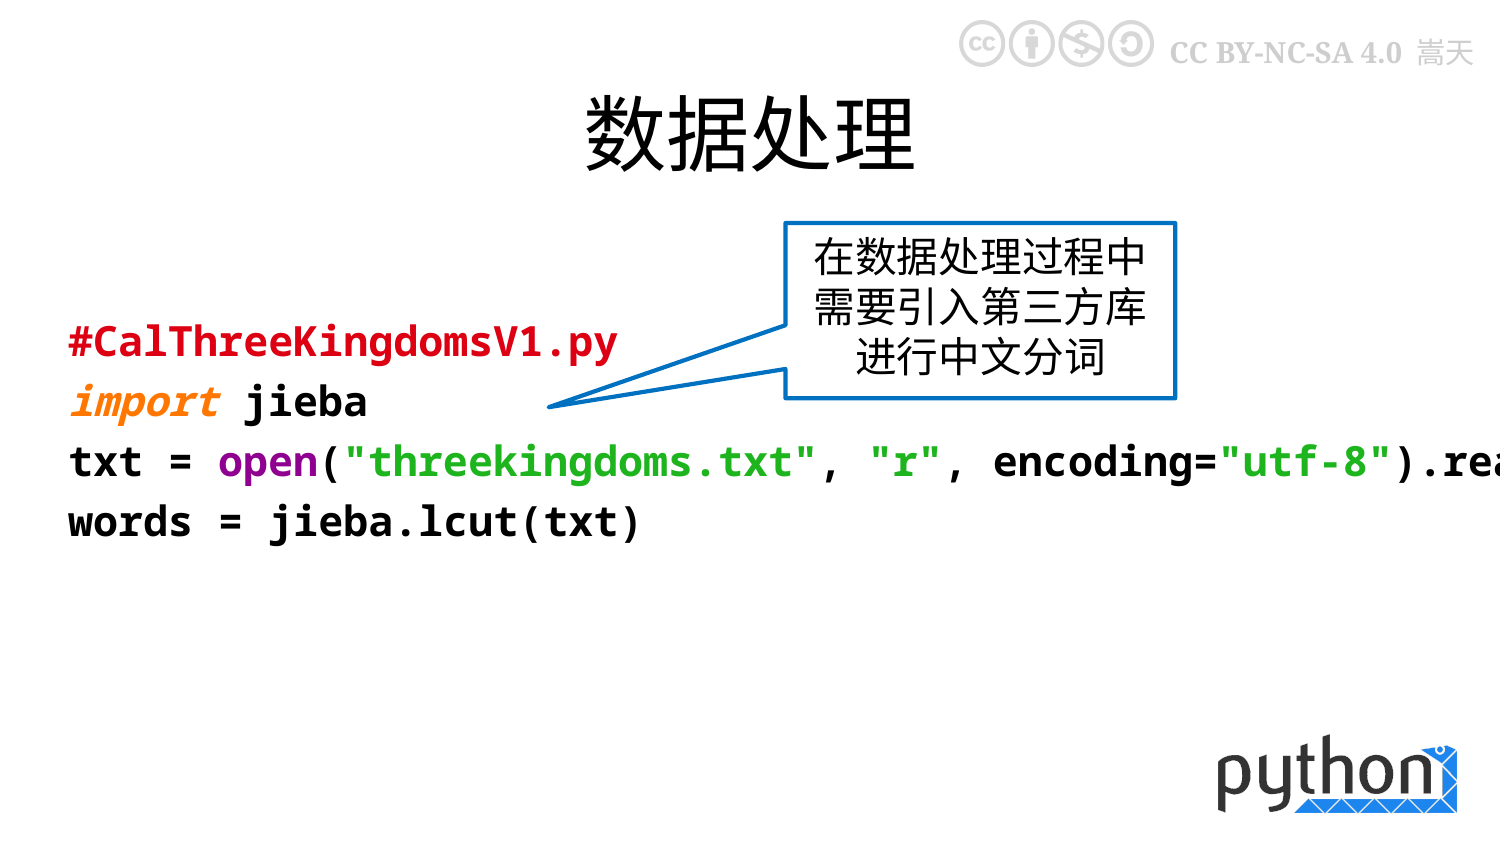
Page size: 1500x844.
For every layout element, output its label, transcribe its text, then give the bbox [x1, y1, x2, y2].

picture [1210, 728, 1464, 818]
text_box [958, 9, 1491, 73]
text_box #CalThreeKingdomsV1.py import jieba txt = open("threekingdoms.txt", "r", encoding="utf-8").read() words = jieba.lcut(txt) [53, 268, 951, 642]
text_box 在数据处理过程中需要引入第三方库进行中文分词 [548, 223, 1176, 408]
text_box 数据处理 [0, 79, 1500, 211]
